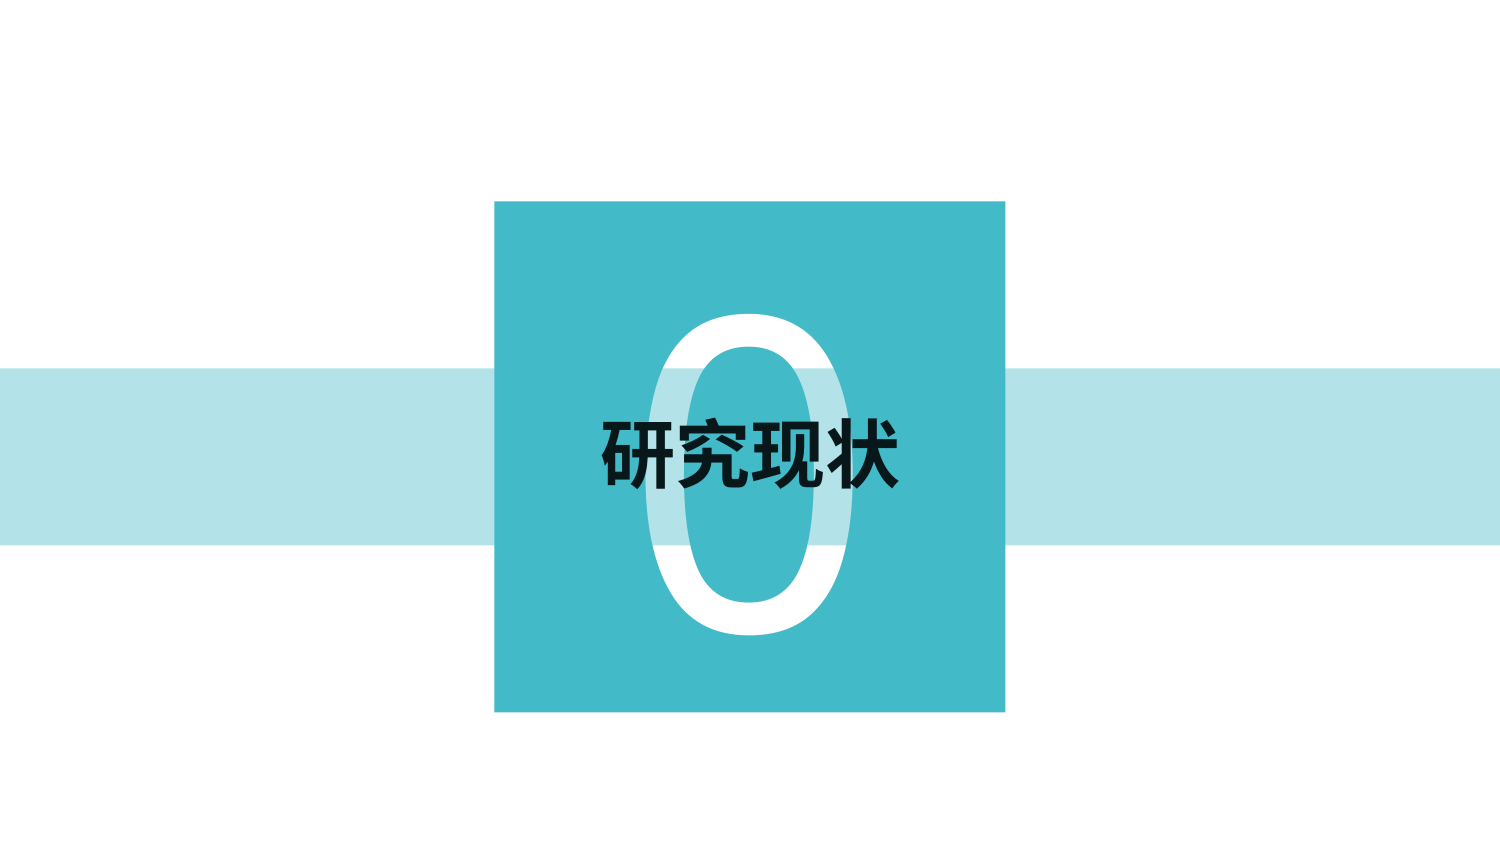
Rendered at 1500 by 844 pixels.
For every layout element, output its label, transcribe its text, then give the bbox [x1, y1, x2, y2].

text_box 研究现状 [316, 410, 1184, 507]
text_box 02 [494, 186, 1006, 367]
text_box 02 [494, 547, 1006, 844]
text_box [0, 367, 1500, 547]
